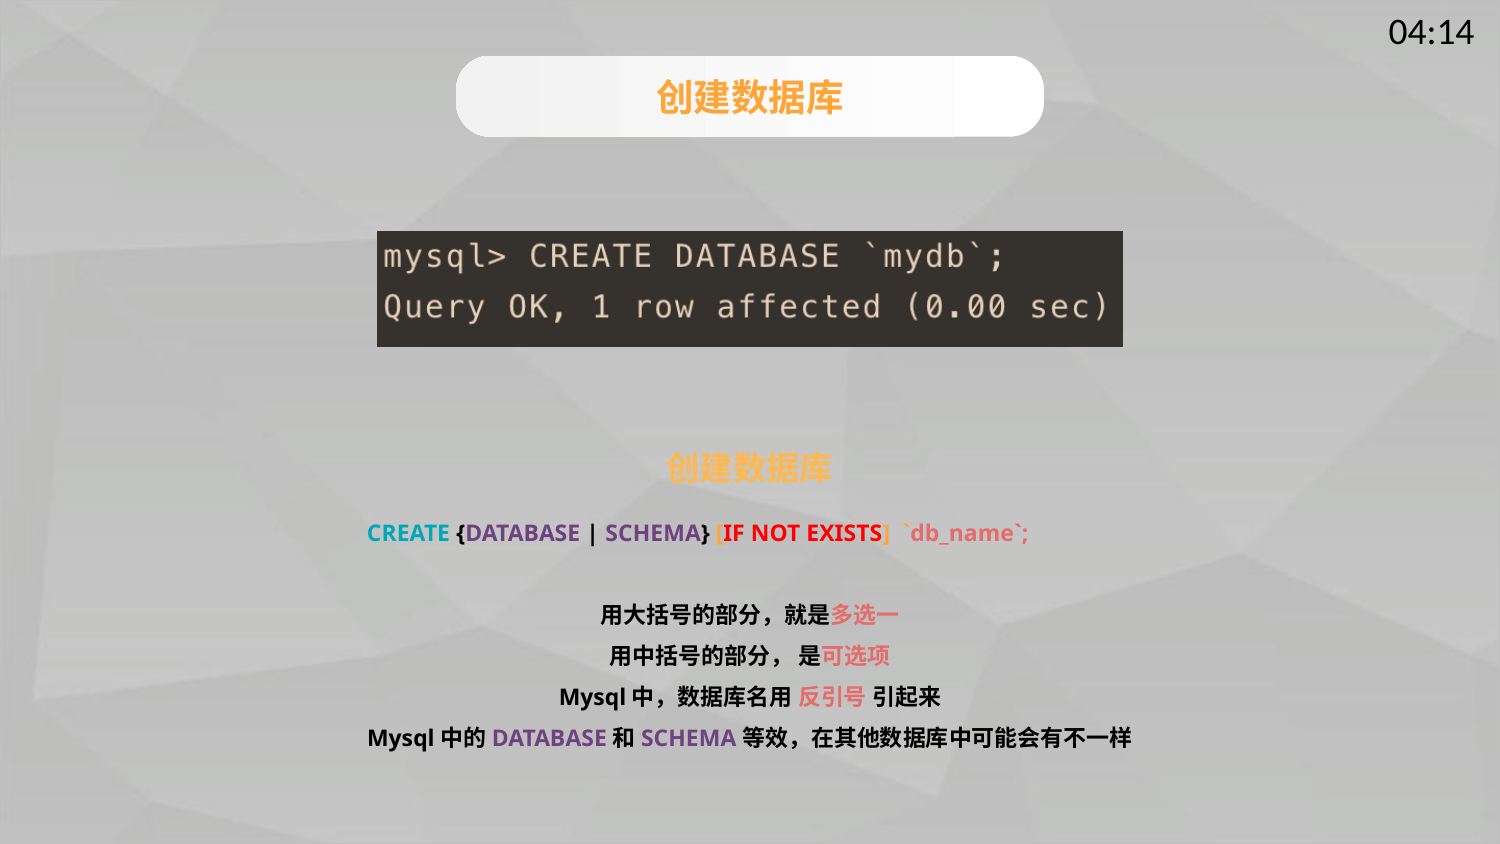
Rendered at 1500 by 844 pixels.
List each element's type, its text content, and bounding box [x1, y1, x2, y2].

text_box 创建数据库 [454, 54, 1046, 138]
picture [1, 1, 1499, 843]
text_box CREATE {DATABASE | SCHEMA} [IF NOT EXISTS] `db_name`; 用大括号的部分，就是多选一 用中括号的部分， 是可选项 Mysql中，数据库名用 反引号 引起来 Mysql中的DATABASE和SCHEMA等效，在其他数据库中可能会有不一样 [352, 497, 1148, 759]
text_box 创建数据库 [609, 439, 891, 495]
